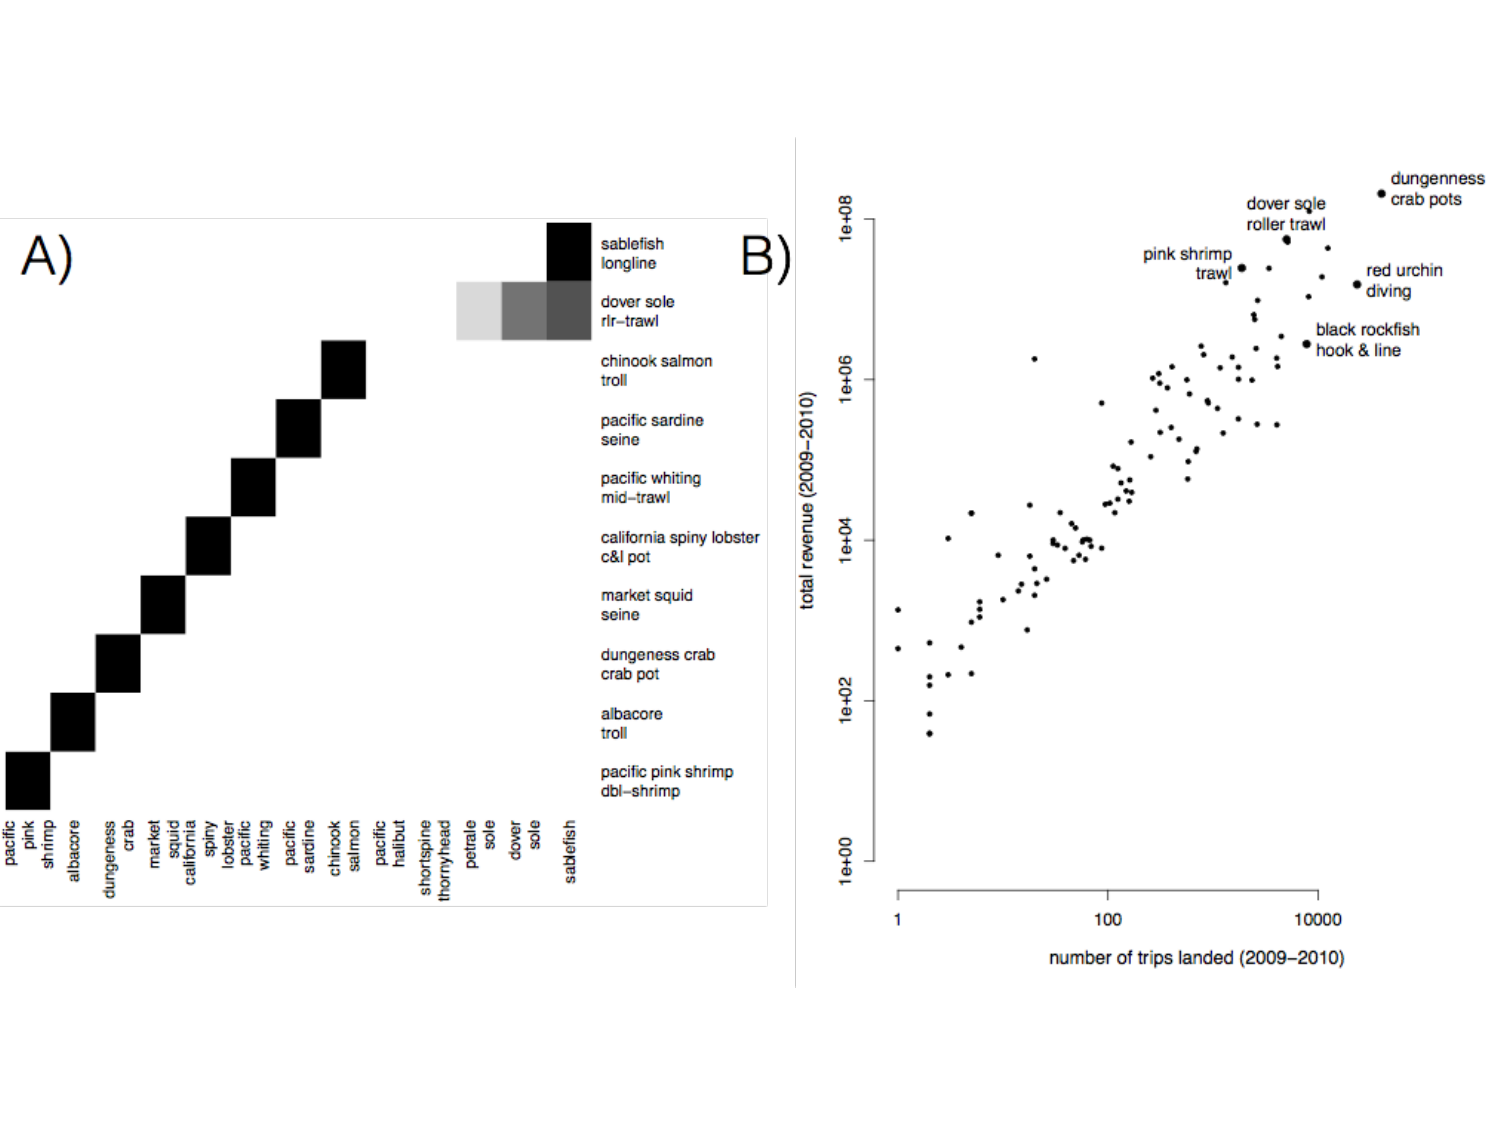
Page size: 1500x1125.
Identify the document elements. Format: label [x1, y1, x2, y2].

picture [0, 136, 1500, 989]
